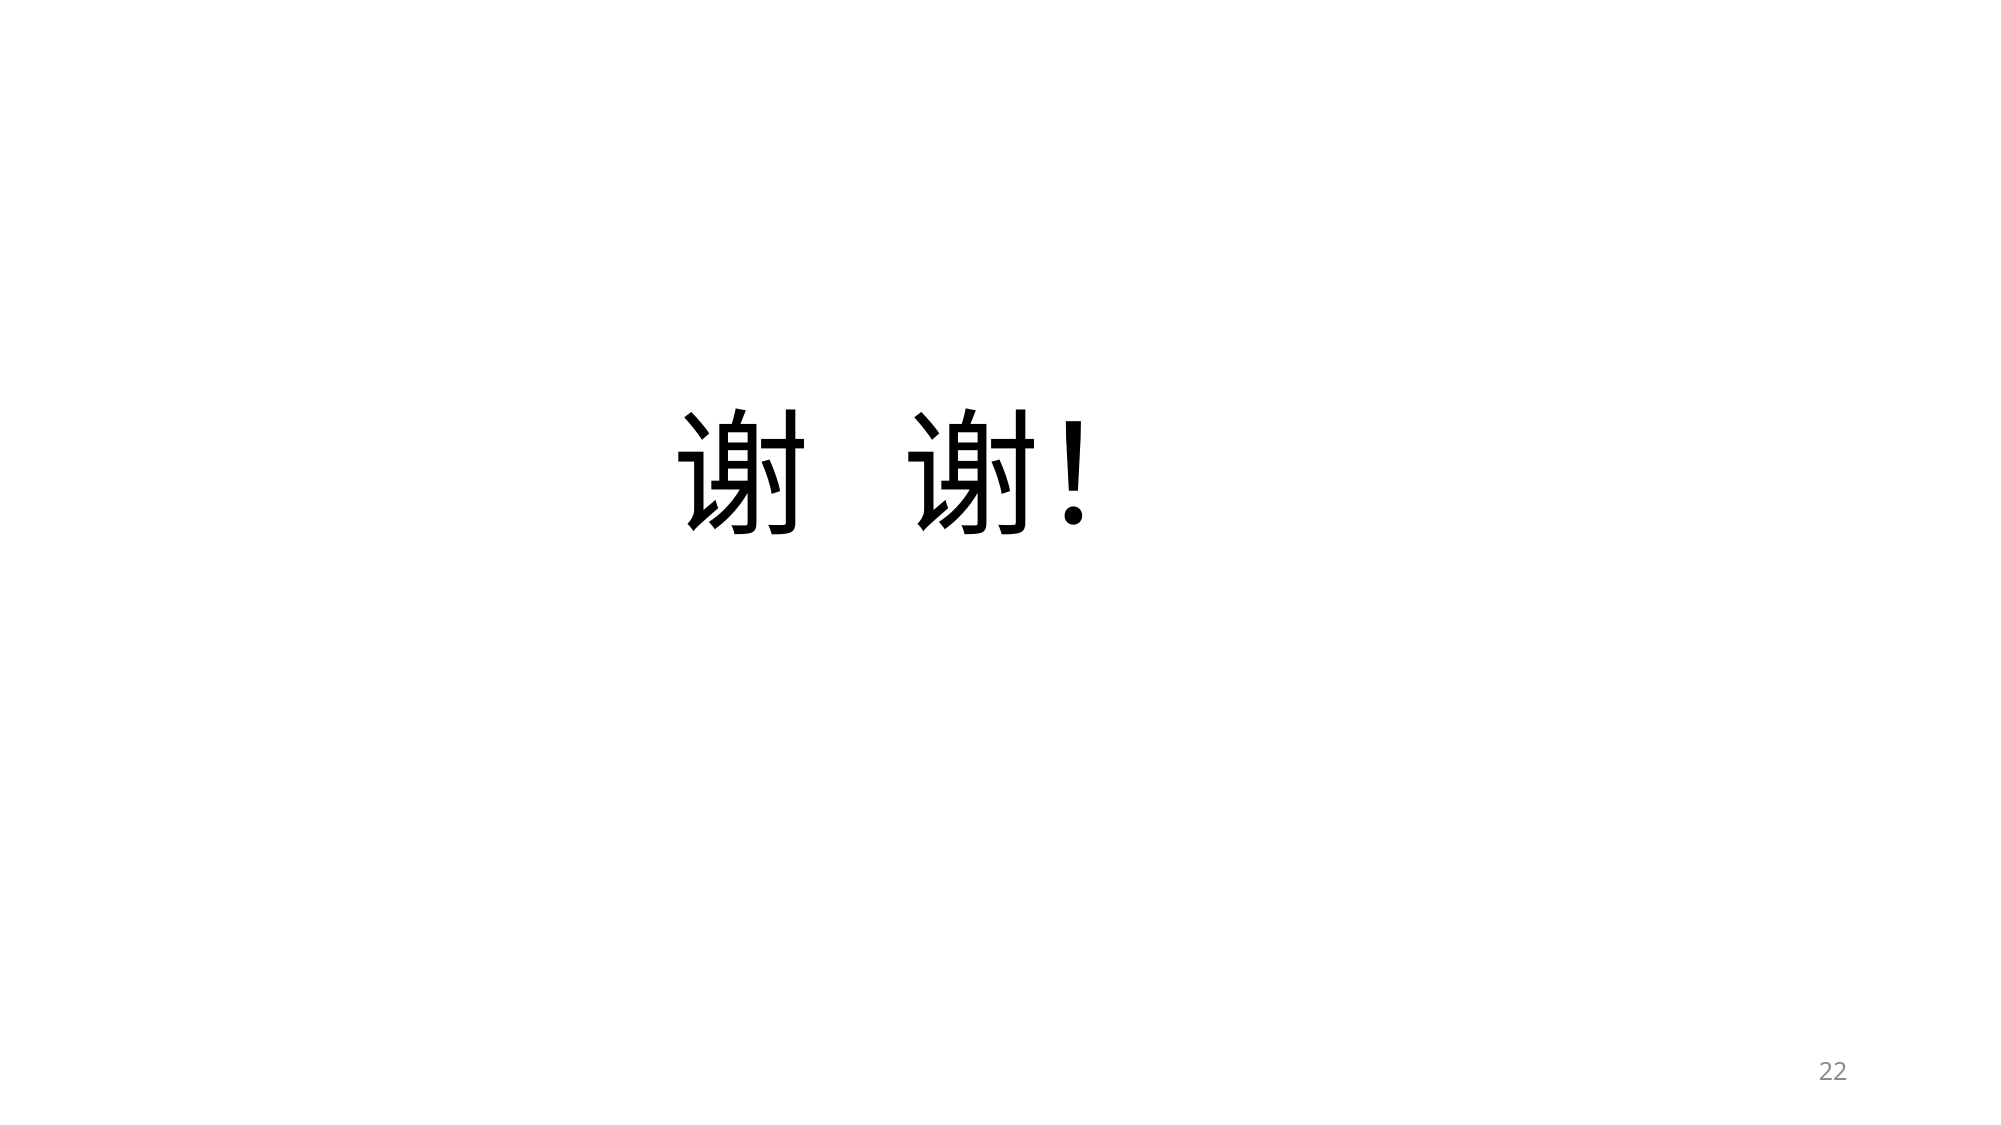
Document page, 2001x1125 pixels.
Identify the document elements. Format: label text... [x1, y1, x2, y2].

text_box 谢 谢！ [657, 379, 1796, 559]
slide_number 22 [1412, 1042, 1863, 1103]
